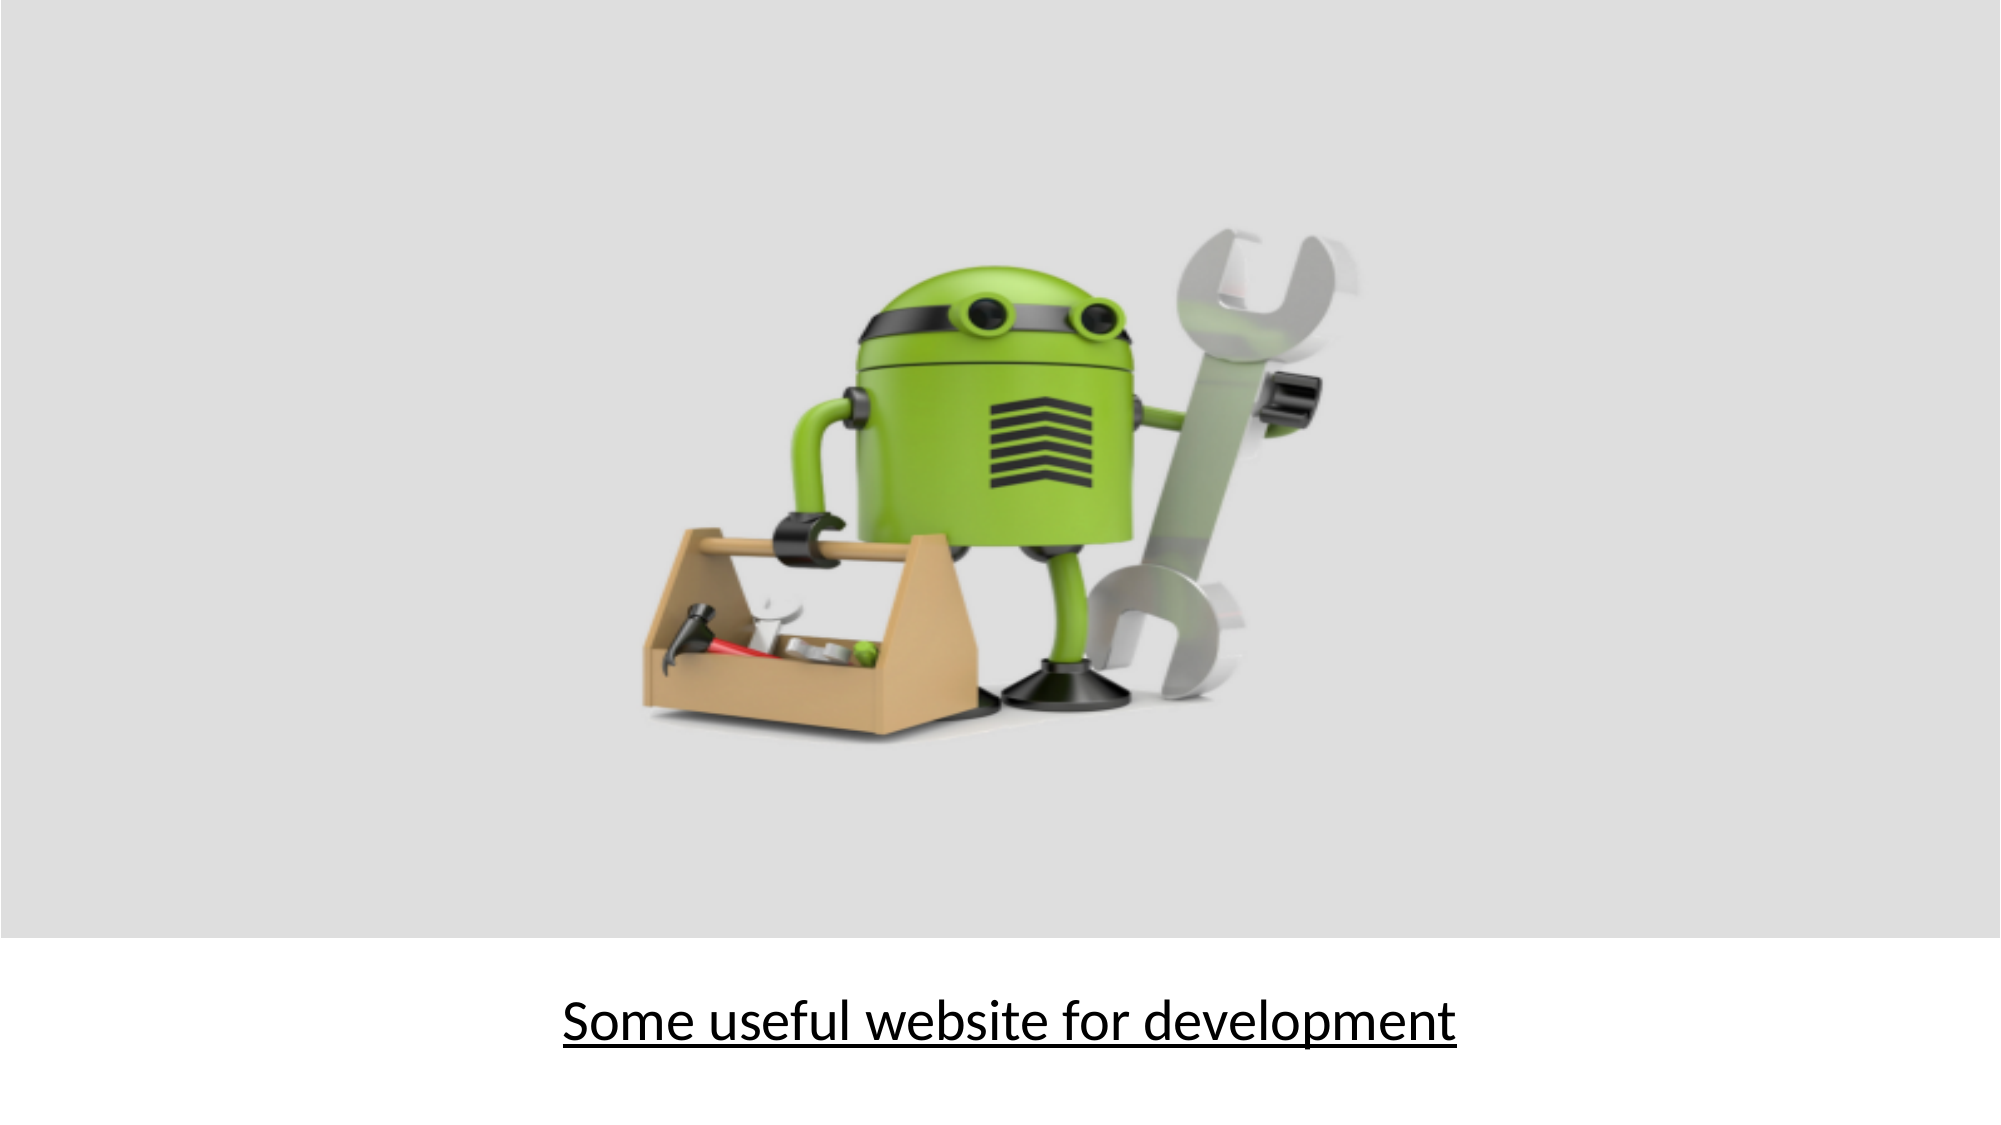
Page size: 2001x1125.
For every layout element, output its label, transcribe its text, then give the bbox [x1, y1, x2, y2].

text_box Some useful website for development [541, 974, 1492, 1060]
picture [1, 0, 2000, 938]
